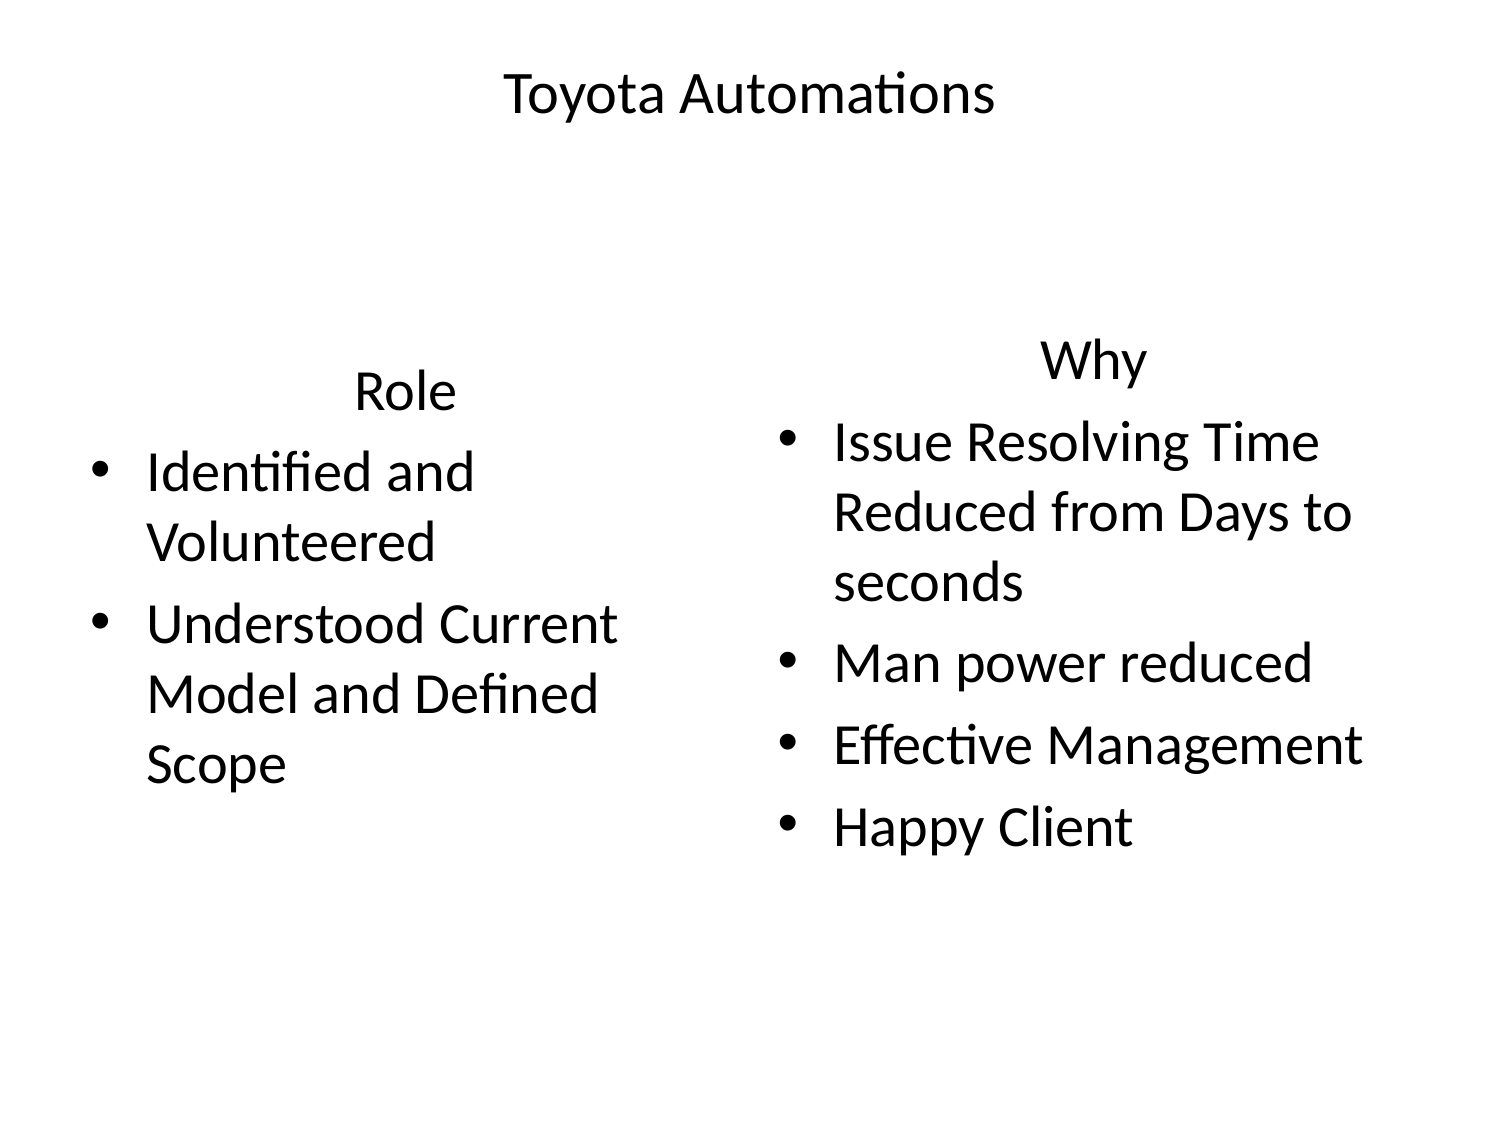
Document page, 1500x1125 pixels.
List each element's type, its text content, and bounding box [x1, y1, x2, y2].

list Why Issue Resolving Time Reduced from Days to seconds Man power reduced Effective Management Happy Client [762, 313, 1425, 1125]
title Toyota Automations [75, 45, 1425, 134]
list Role Identified and Volunteered Understood Current Model and Defined Scope [75, 344, 738, 1125]
